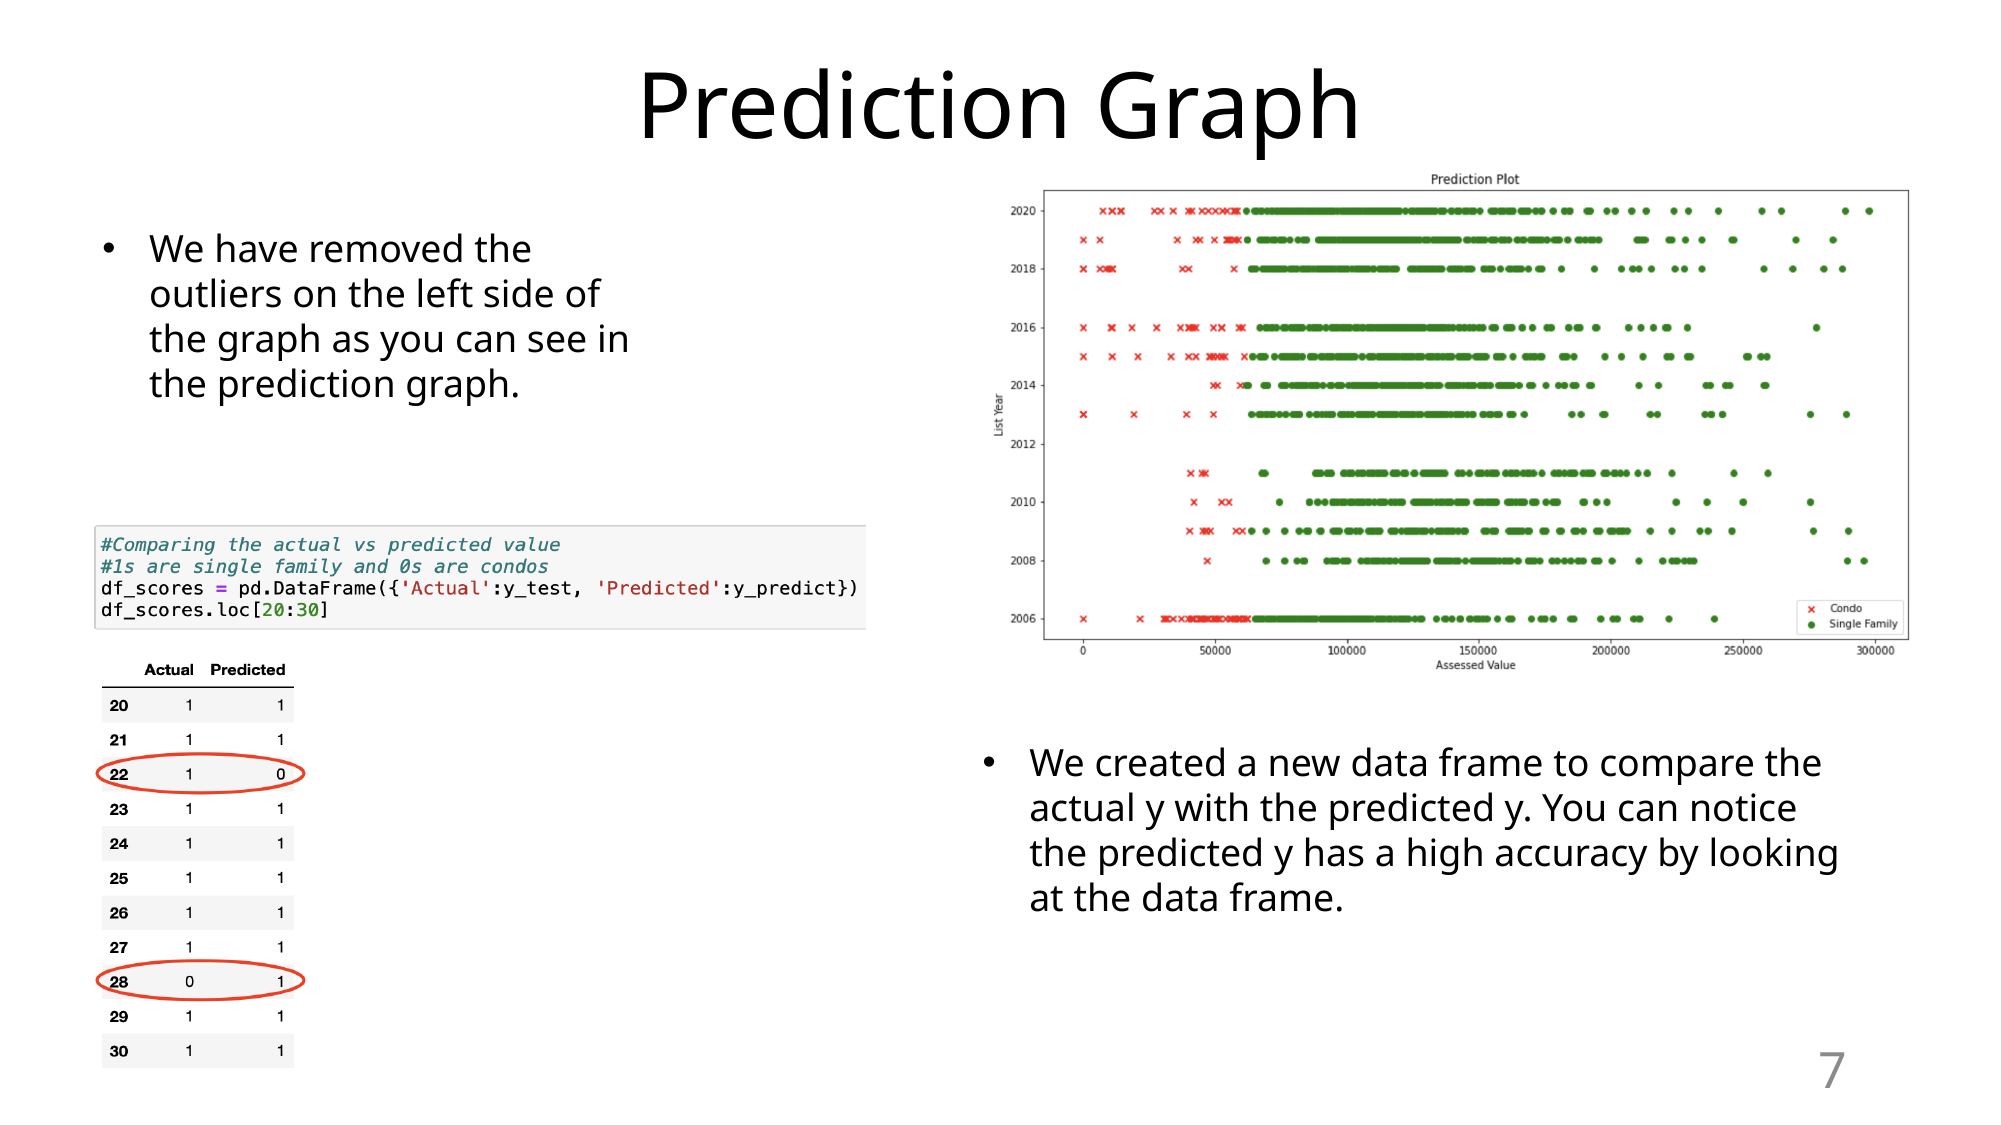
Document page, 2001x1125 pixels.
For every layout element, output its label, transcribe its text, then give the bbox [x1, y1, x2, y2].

text_box We have removed the outliers on the left side of the graph as you can see in the prediction graph. [87, 217, 669, 413]
picture [94, 525, 866, 1073]
text_box We created a new data frame to compare the actual y with the predicted y. You can notice the predicted y has a high accuracy by looking at the data frame. [967, 731, 1858, 926]
title Prediction Graph [0, 0, 2000, 218]
slide_number 7 [1412, 1042, 1863, 1103]
picture [985, 166, 1931, 678]
